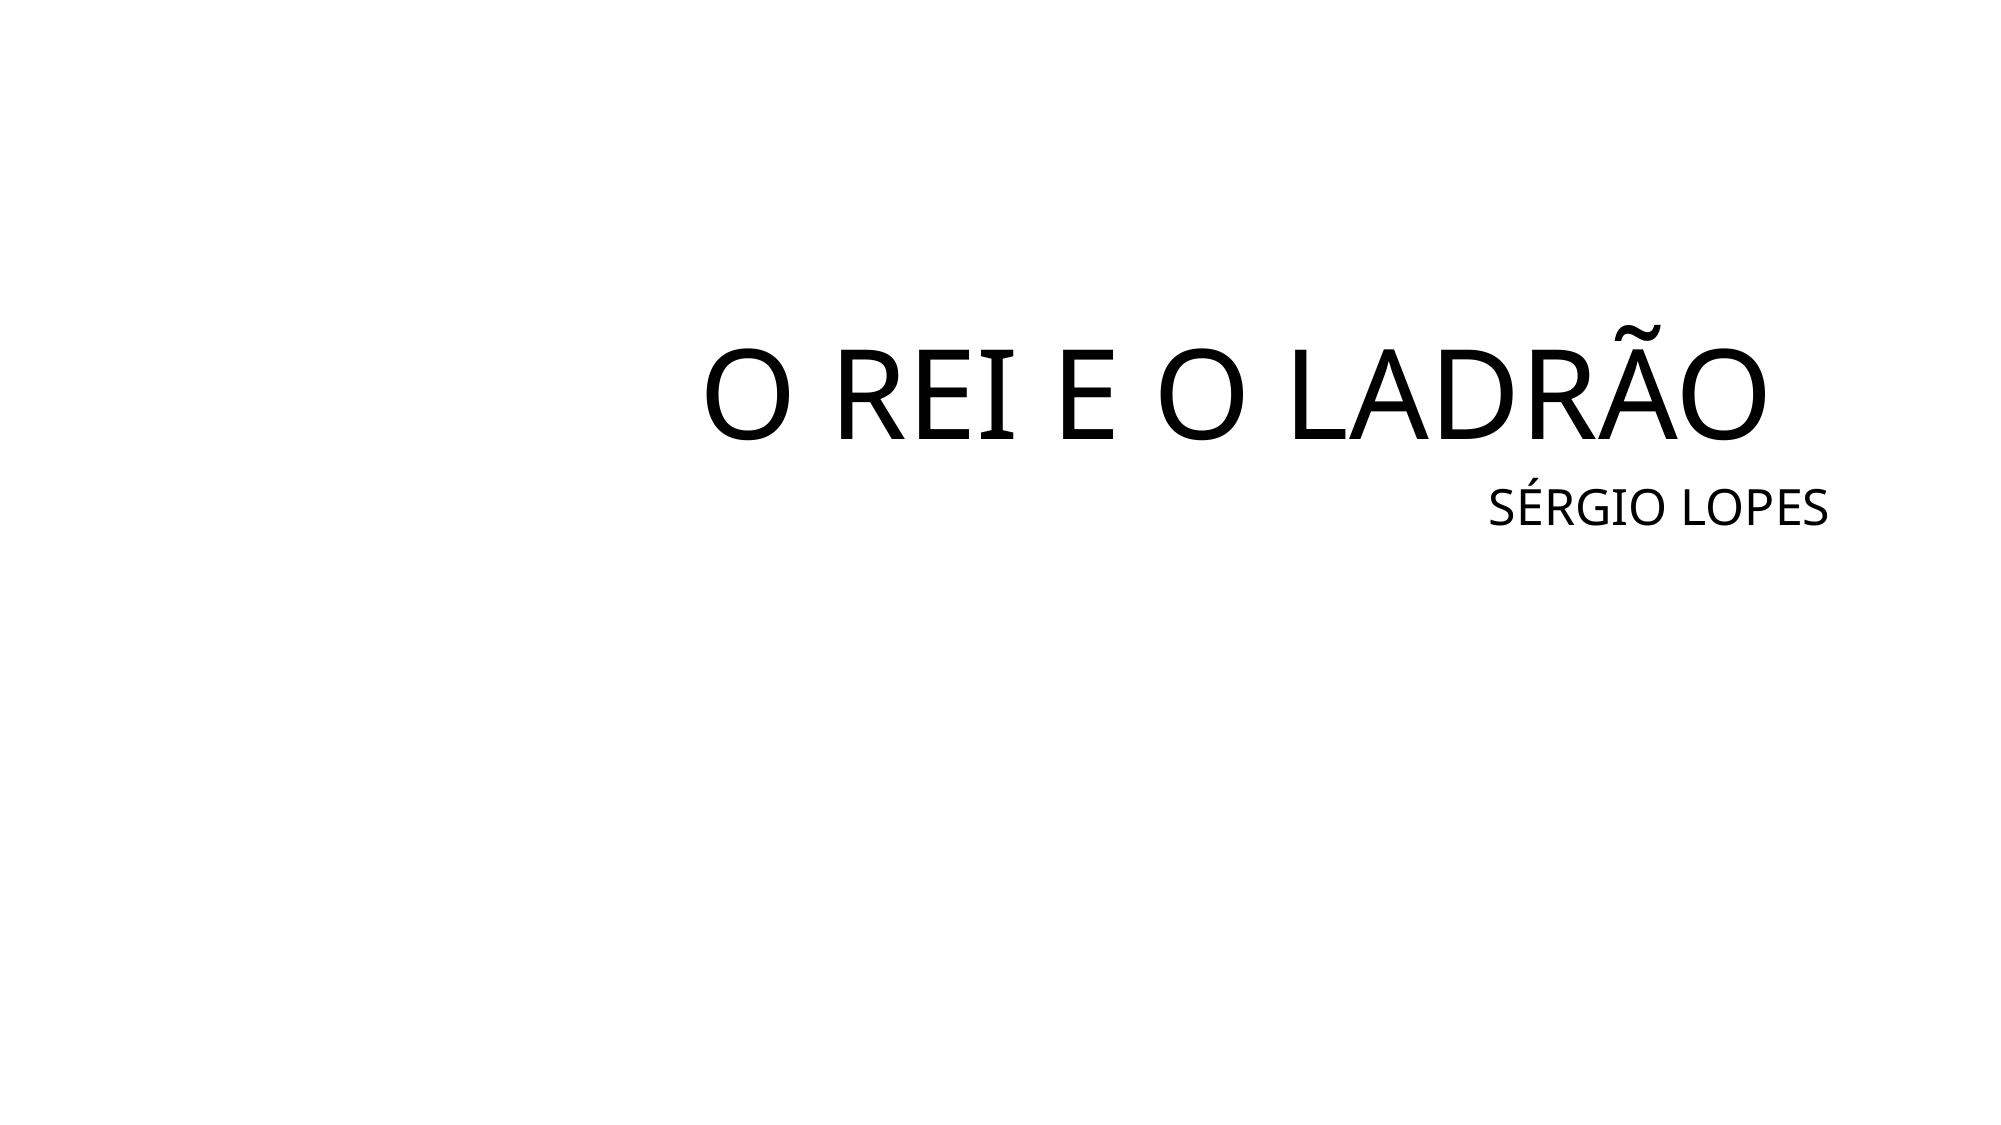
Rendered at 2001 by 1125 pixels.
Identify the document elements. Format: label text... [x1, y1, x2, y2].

subtitle SÉRGIO LOPES [1345, 474, 1987, 746]
title O REI E O LADRÃO [486, 82, 1987, 475]
